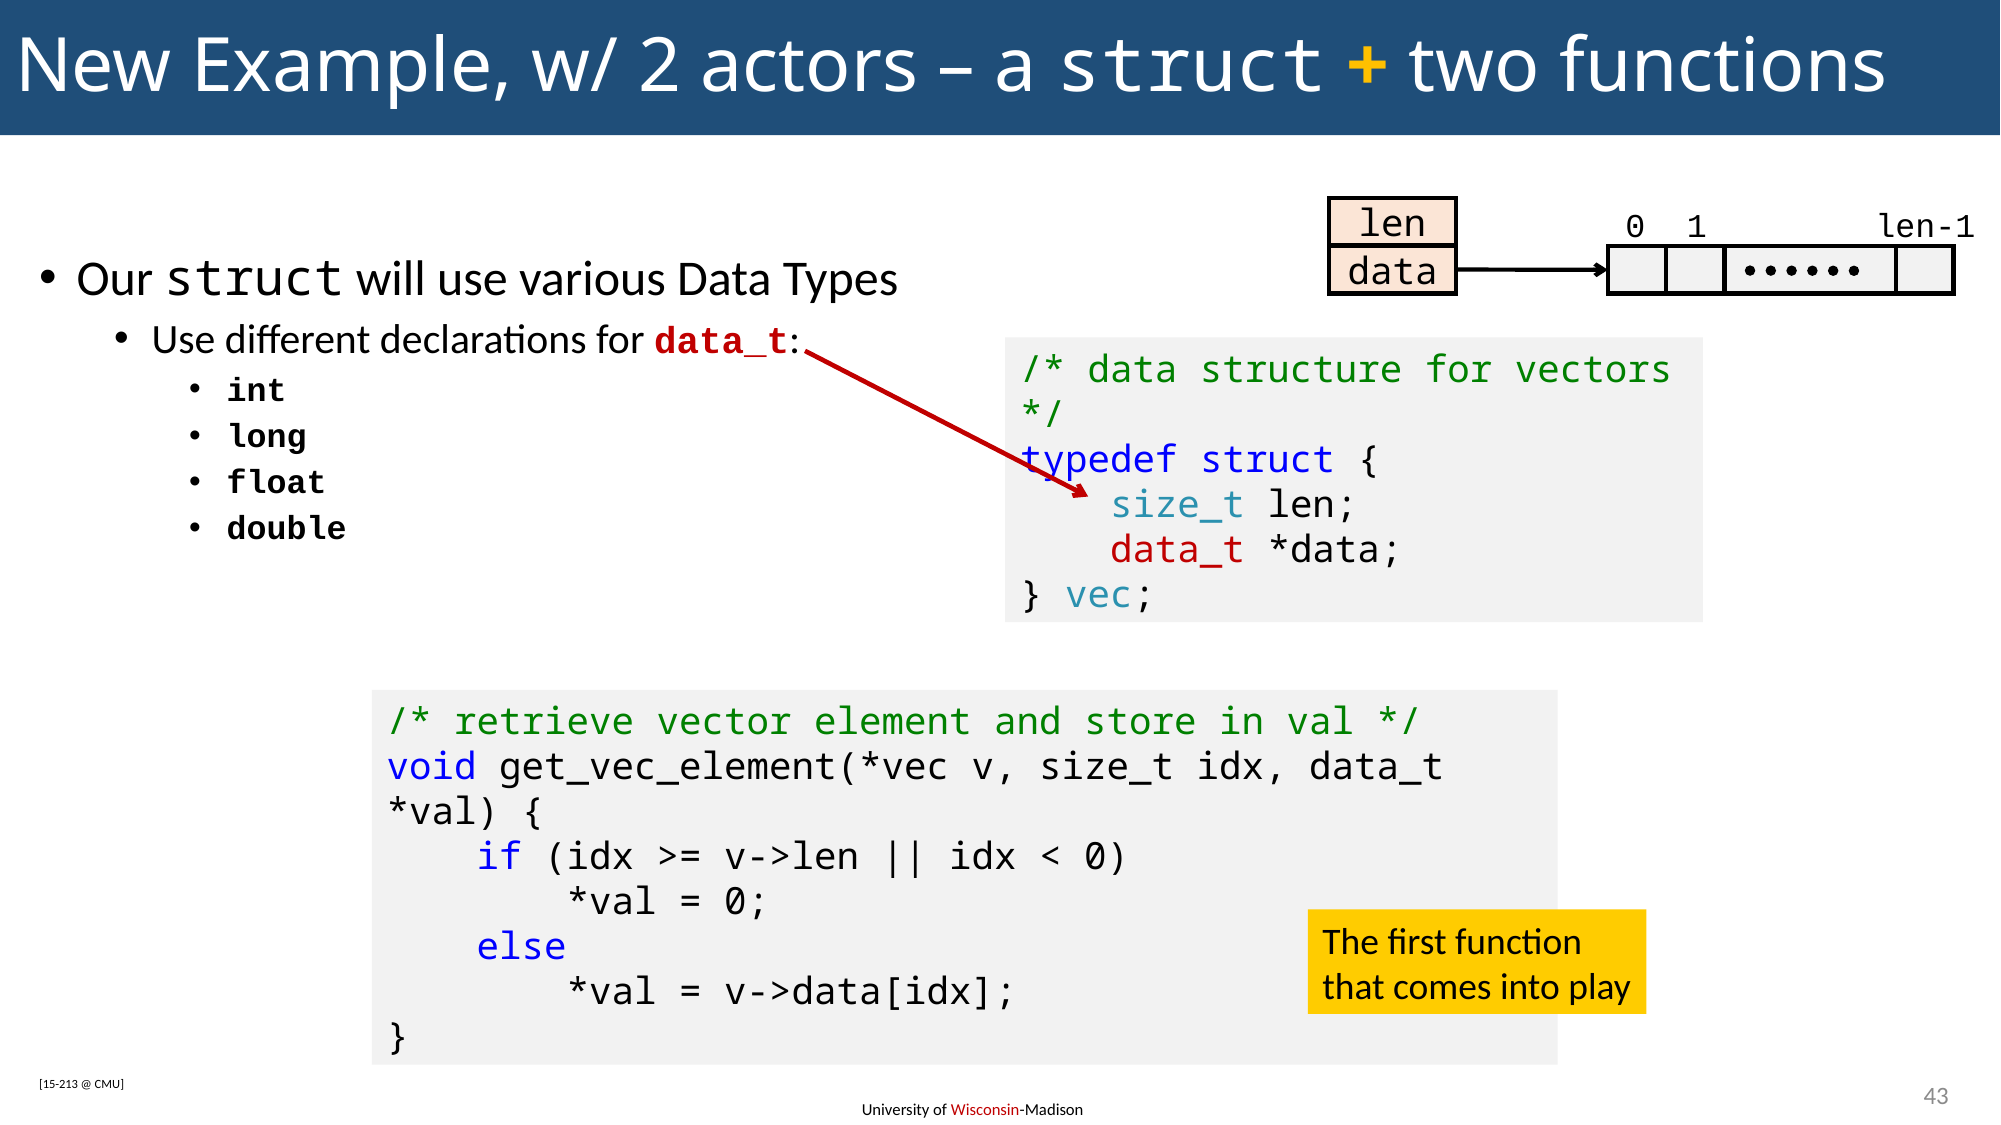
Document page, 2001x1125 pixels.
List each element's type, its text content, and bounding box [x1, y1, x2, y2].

text_box The first function that comes into play [1307, 909, 1647, 1014]
title New Example, w/ 2 actors – a struct + two functions [0, 0, 2000, 136]
list Our struct will use various Data Types Use different declarations for data_t: int long float double [24, 245, 1987, 1055]
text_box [1328, 196, 1992, 294]
text_box /* retrieve vector element and store in val */ void get_vec_element(*vec v, size_t idx, data_t *val) { if (idx >= v->len || idx < 0) *val = 0; else *val = v->data[idx]; } [371, 689, 1558, 1065]
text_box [805, 350, 1089, 497]
slide_number 43 [1850, 1072, 1965, 1117]
